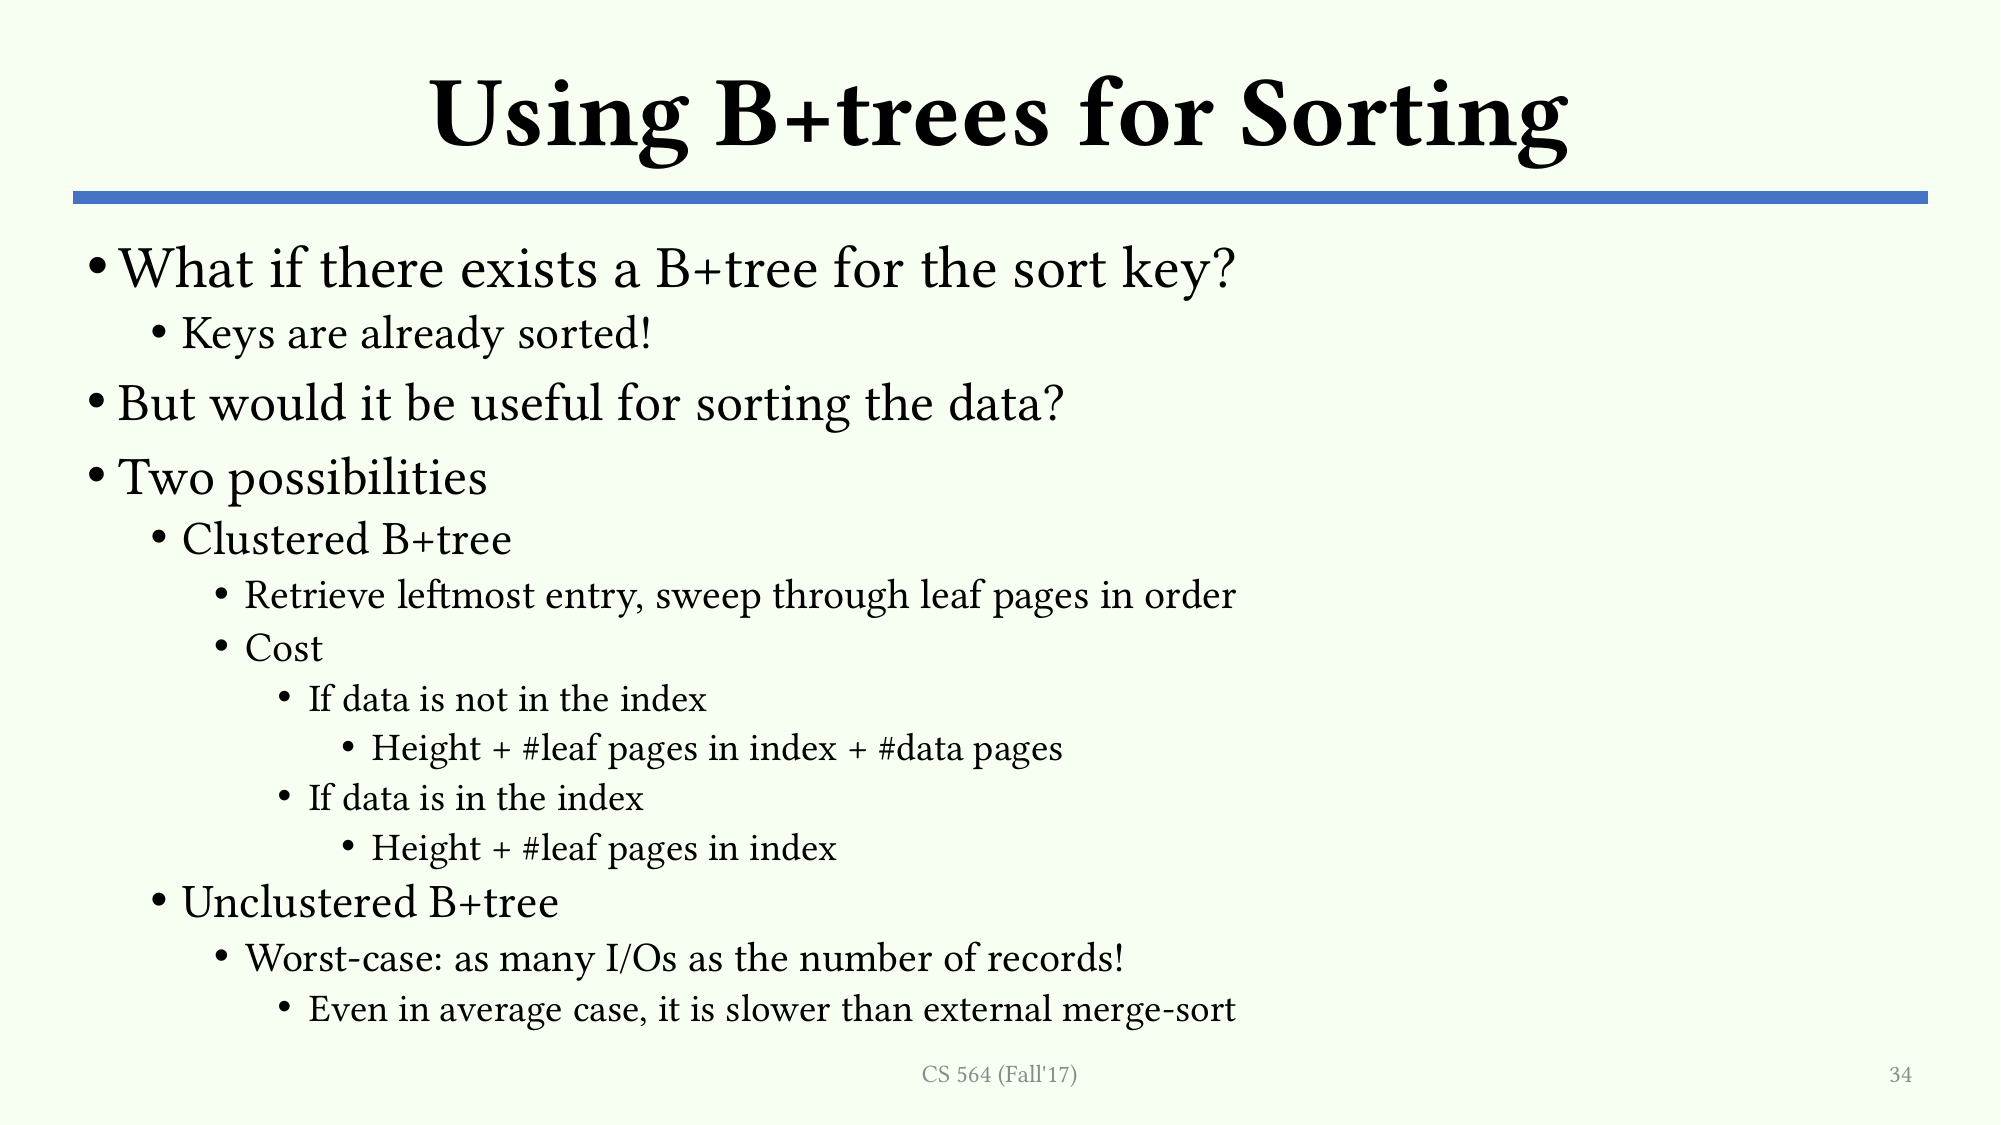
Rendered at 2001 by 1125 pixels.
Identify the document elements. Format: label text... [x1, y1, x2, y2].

title Using B+trees for Sorting [72, 35, 1928, 191]
slide_number 34 [1412, 1042, 1928, 1103]
footer CS 564 (Fall'17) [662, 1042, 1338, 1103]
list What if there exists a B+tree for the sort key? Keys are already sorted! But would it be useful for sorting the data? Two possibilities Clustered B+tree Retrieve leftmost entry, sweep through leaf pages in order Cost If data is not in the index Height + #leaf pages in index + #data pages If data is in the index Height + #leaf pages in index Unclustered B+tree Worst-case: as many I/Os as the number of records! Even in average case, it is slower than external merge-sort [72, 227, 1928, 1043]
